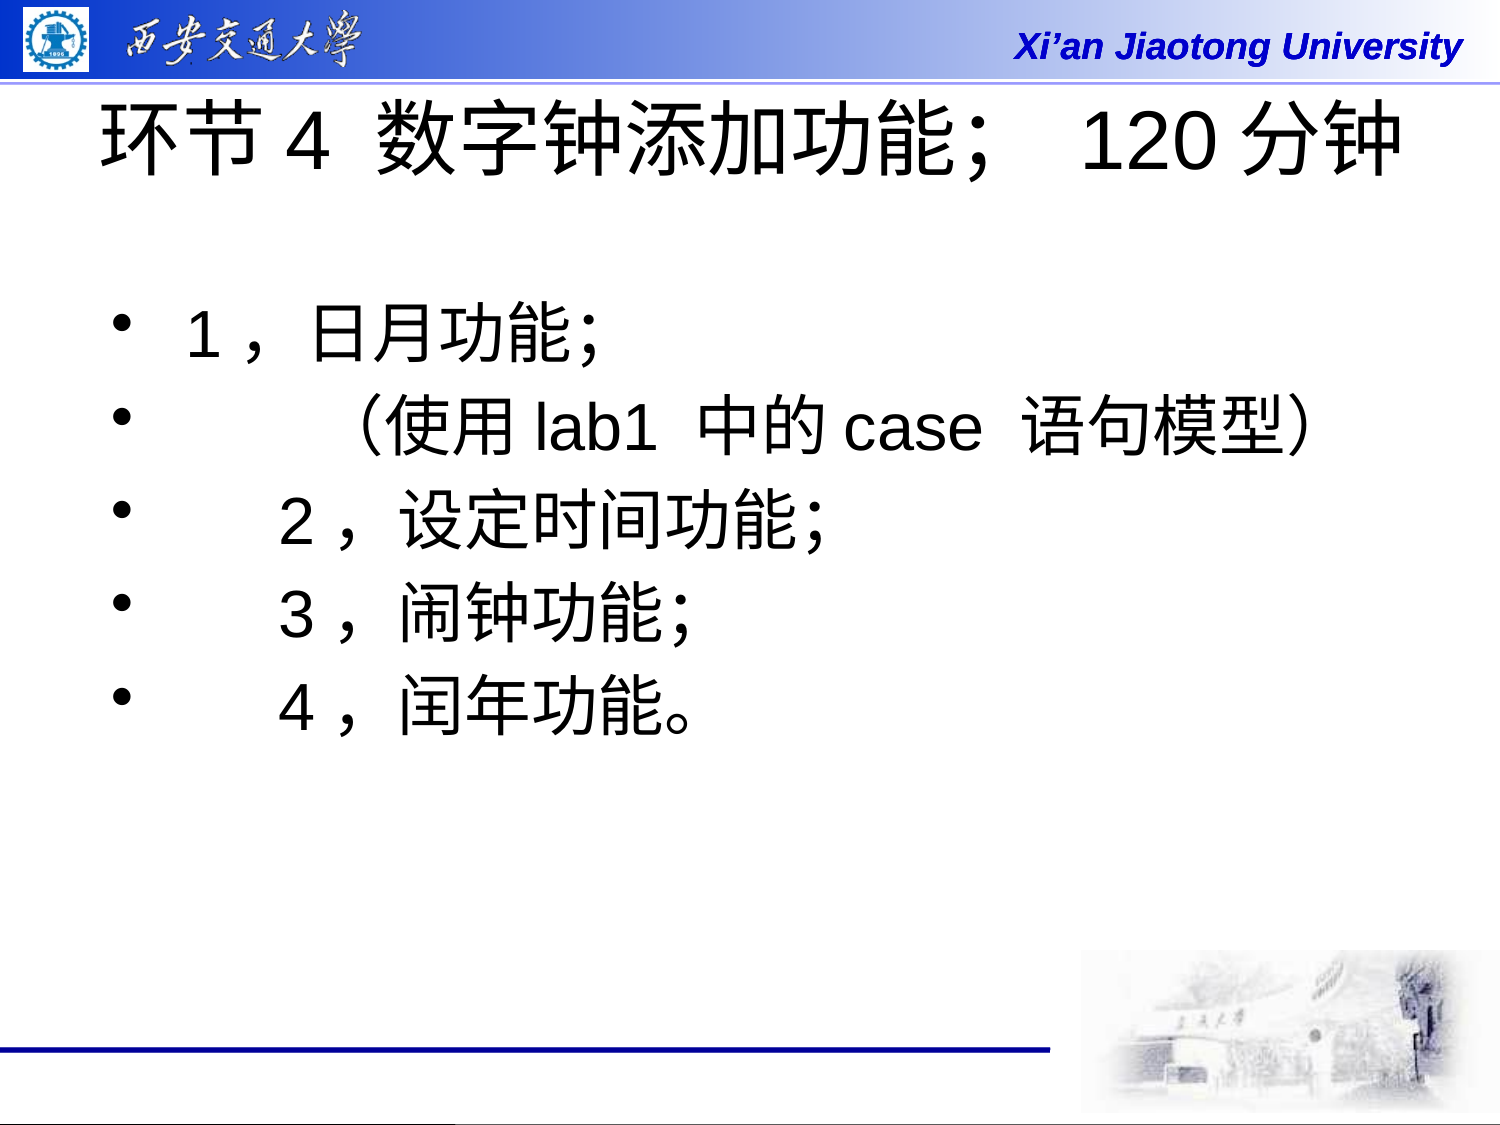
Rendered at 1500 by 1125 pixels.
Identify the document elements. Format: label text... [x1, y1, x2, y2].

picture [1081, 950, 1500, 1113]
text_box 1，日月功能； （使用lab1 中的case 语句模型） 2，设定时间功能； 3，闹钟功能； 4，闰年功能。 [95, 283, 1446, 1026]
picture [23, 7, 89, 72]
title 环节4 数字钟添加功能； 120分钟 [76, 42, 1428, 231]
picture [125, 10, 363, 42]
